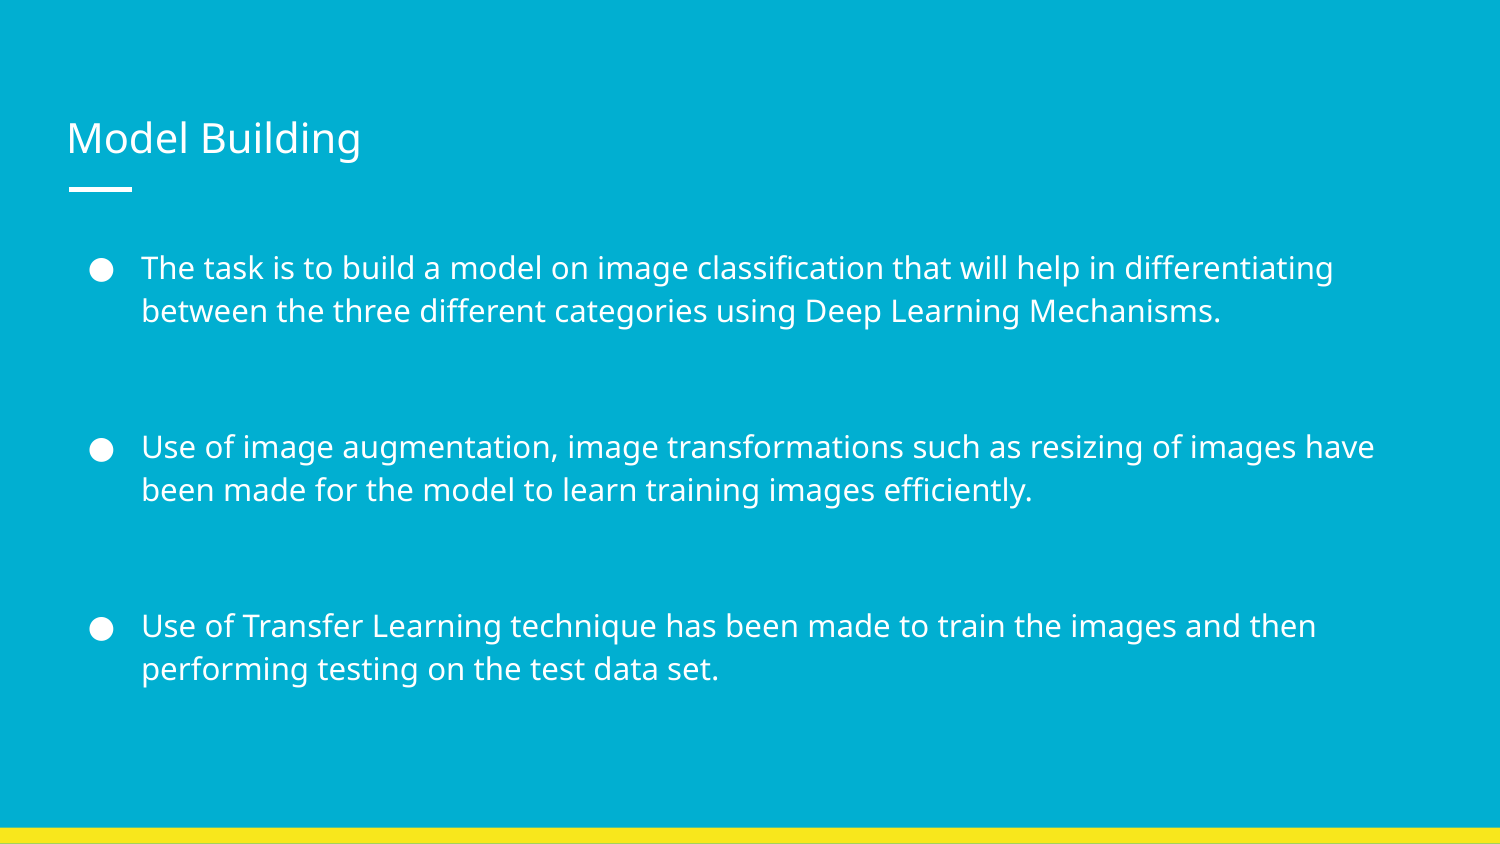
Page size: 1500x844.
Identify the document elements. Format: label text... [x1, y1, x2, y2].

list The task is to build a model on image classification that will help in differentiating between the three different categories using Deep Learning Mechanisms. Use of image augmentation, image transformations such as resizing of images have been made for the model to learn training images efficiently. Use of Transfer Learning technique has been made to train the images and then performing testing on the test data set. [51, 227, 1449, 750]
title Model Building [51, 88, 1449, 187]
